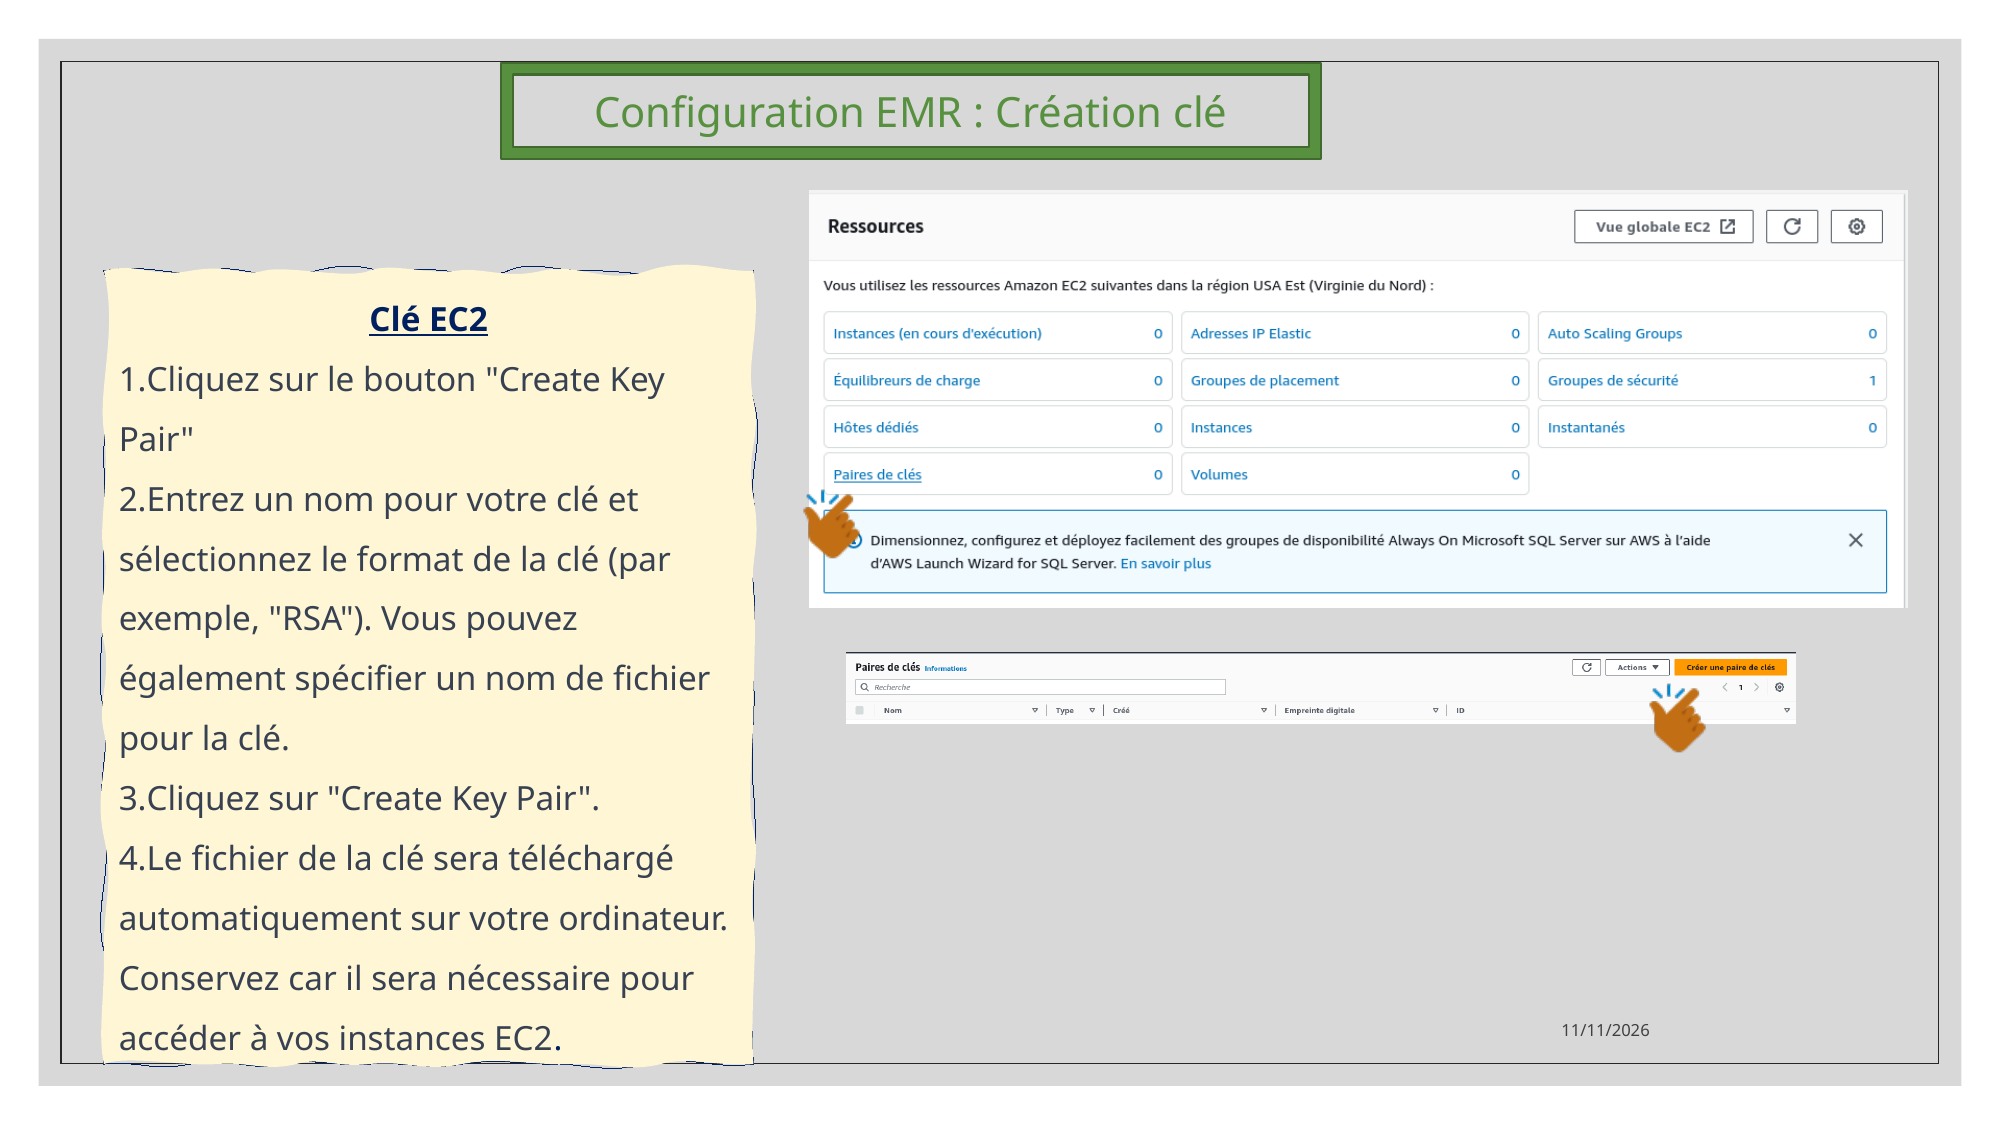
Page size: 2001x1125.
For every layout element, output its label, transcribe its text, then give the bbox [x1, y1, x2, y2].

picture [845, 652, 1796, 757]
picture [793, 190, 1908, 608]
text_box Configuration EMR : Création clé [500, 62, 1322, 160]
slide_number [1190, 990, 1665, 1050]
text_box Clé EC2 Cliquez sur le bouton "Create Key Pair" Entrez un nom pour votre clé et sélectionnez le format de la clé (par exemple, "RSA"). Vous pouvez également spécifier un nom de fichier pour la clé. Cliquez sur "Create Key Pair". Le fichier de la clé sera téléchargé automatiquement sur votre ordinateur. Conservez car il sera nécessaire pour accéder à vos instances EC2. [100, 264, 758, 1069]
